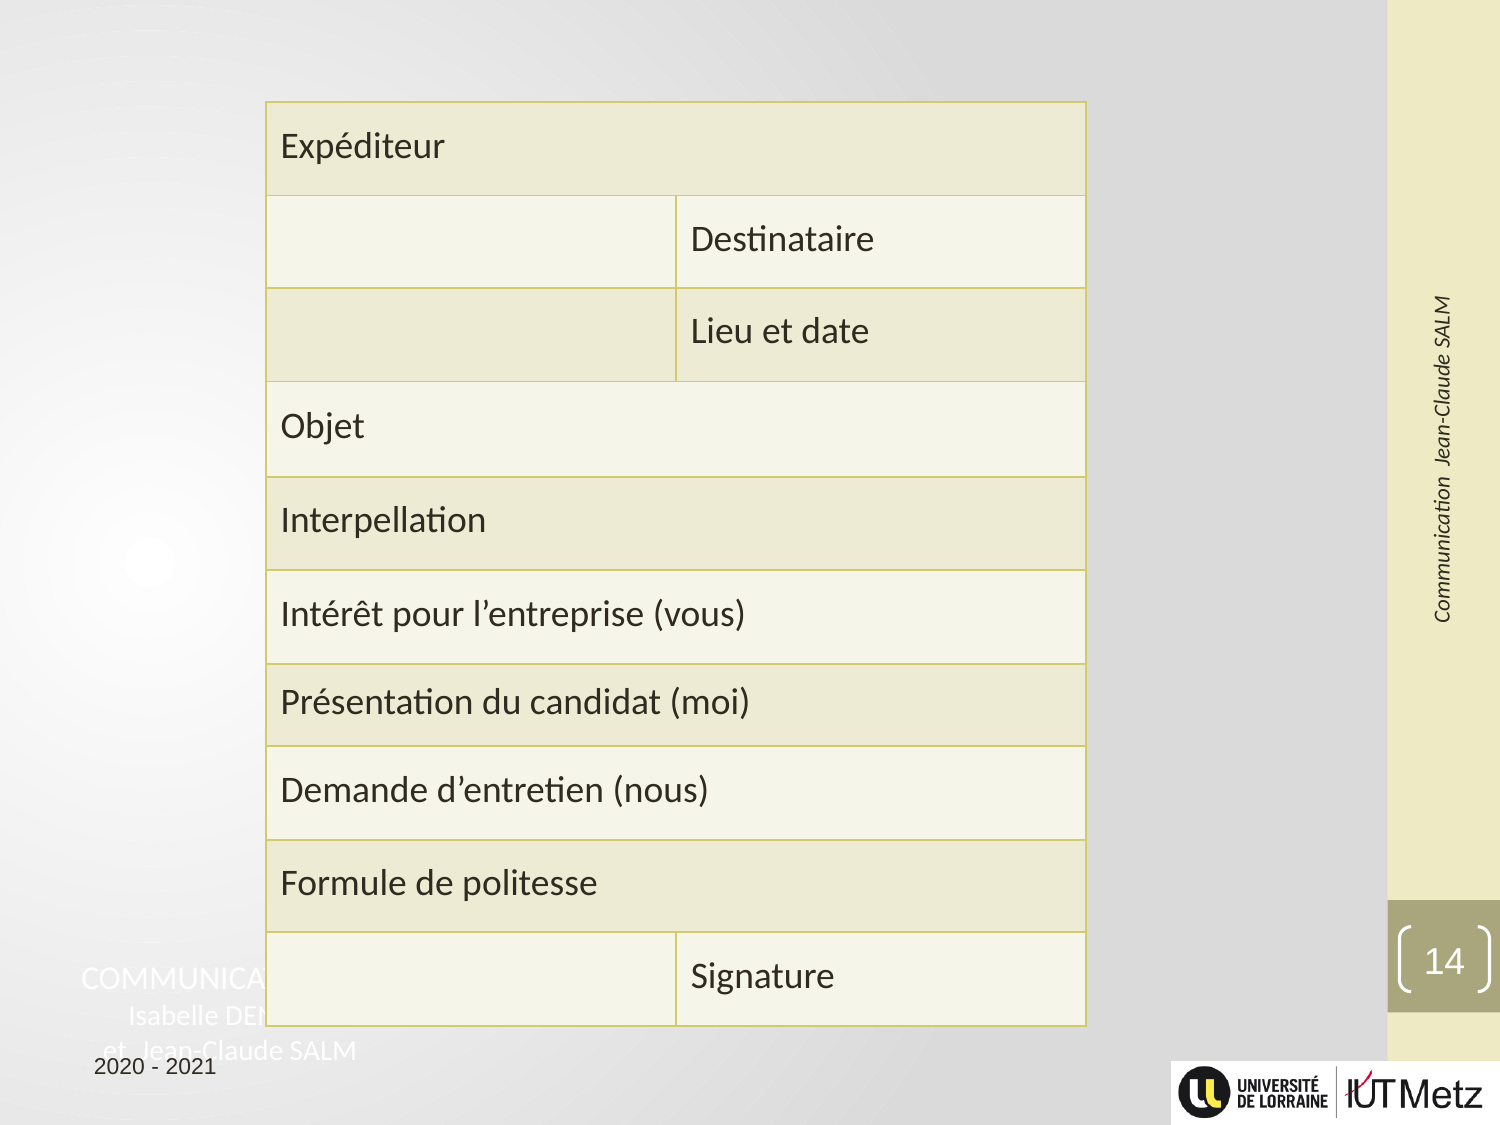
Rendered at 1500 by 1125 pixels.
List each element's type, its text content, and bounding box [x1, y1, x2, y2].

table_cell Présentation du candidat (moi) [267, 665, 1085, 745]
table_cell [267, 289, 675, 381]
table_cell [267, 933, 675, 1025]
table_cell Lieu et date [677, 289, 1085, 381]
table_cell Destinataire [677, 196, 1085, 287]
table_cell [267, 196, 675, 287]
slide_number 14 [1397, 925, 1492, 994]
table_cell Objet [267, 382, 1085, 476]
table_cell Demande d’entretien (nous) [267, 747, 1085, 839]
table_cell Interpellation [267, 478, 1085, 569]
table_header Expéditeur [267, 103, 1085, 195]
table_cell Intérêt pour l’entreprise (vous) [267, 571, 1085, 663]
picture [1171, 1061, 1500, 1125]
table_cell Formule de politesse [267, 841, 1085, 931]
table_cell Signature [677, 933, 1085, 1025]
